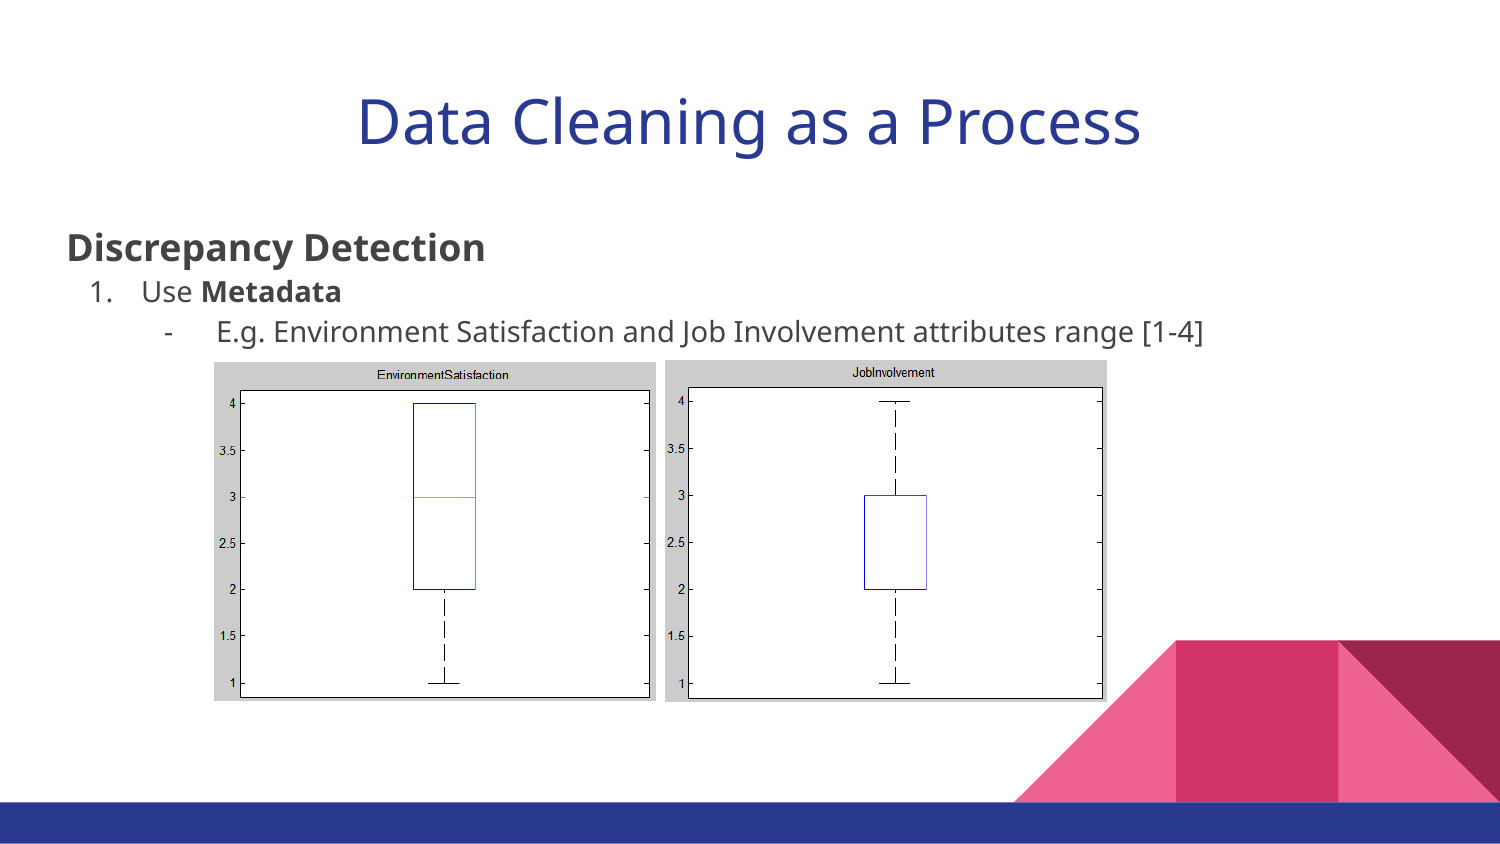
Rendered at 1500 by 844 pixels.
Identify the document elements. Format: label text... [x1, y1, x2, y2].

list Discrepancy Detection Use Metadata E.g. Environment Satisfaction and Job Involvement attributes range [1-4] [51, 201, 1449, 750]
title Data Cleaning as a Process [51, 67, 1449, 167]
picture [213, 361, 656, 701]
picture [664, 360, 1108, 702]
